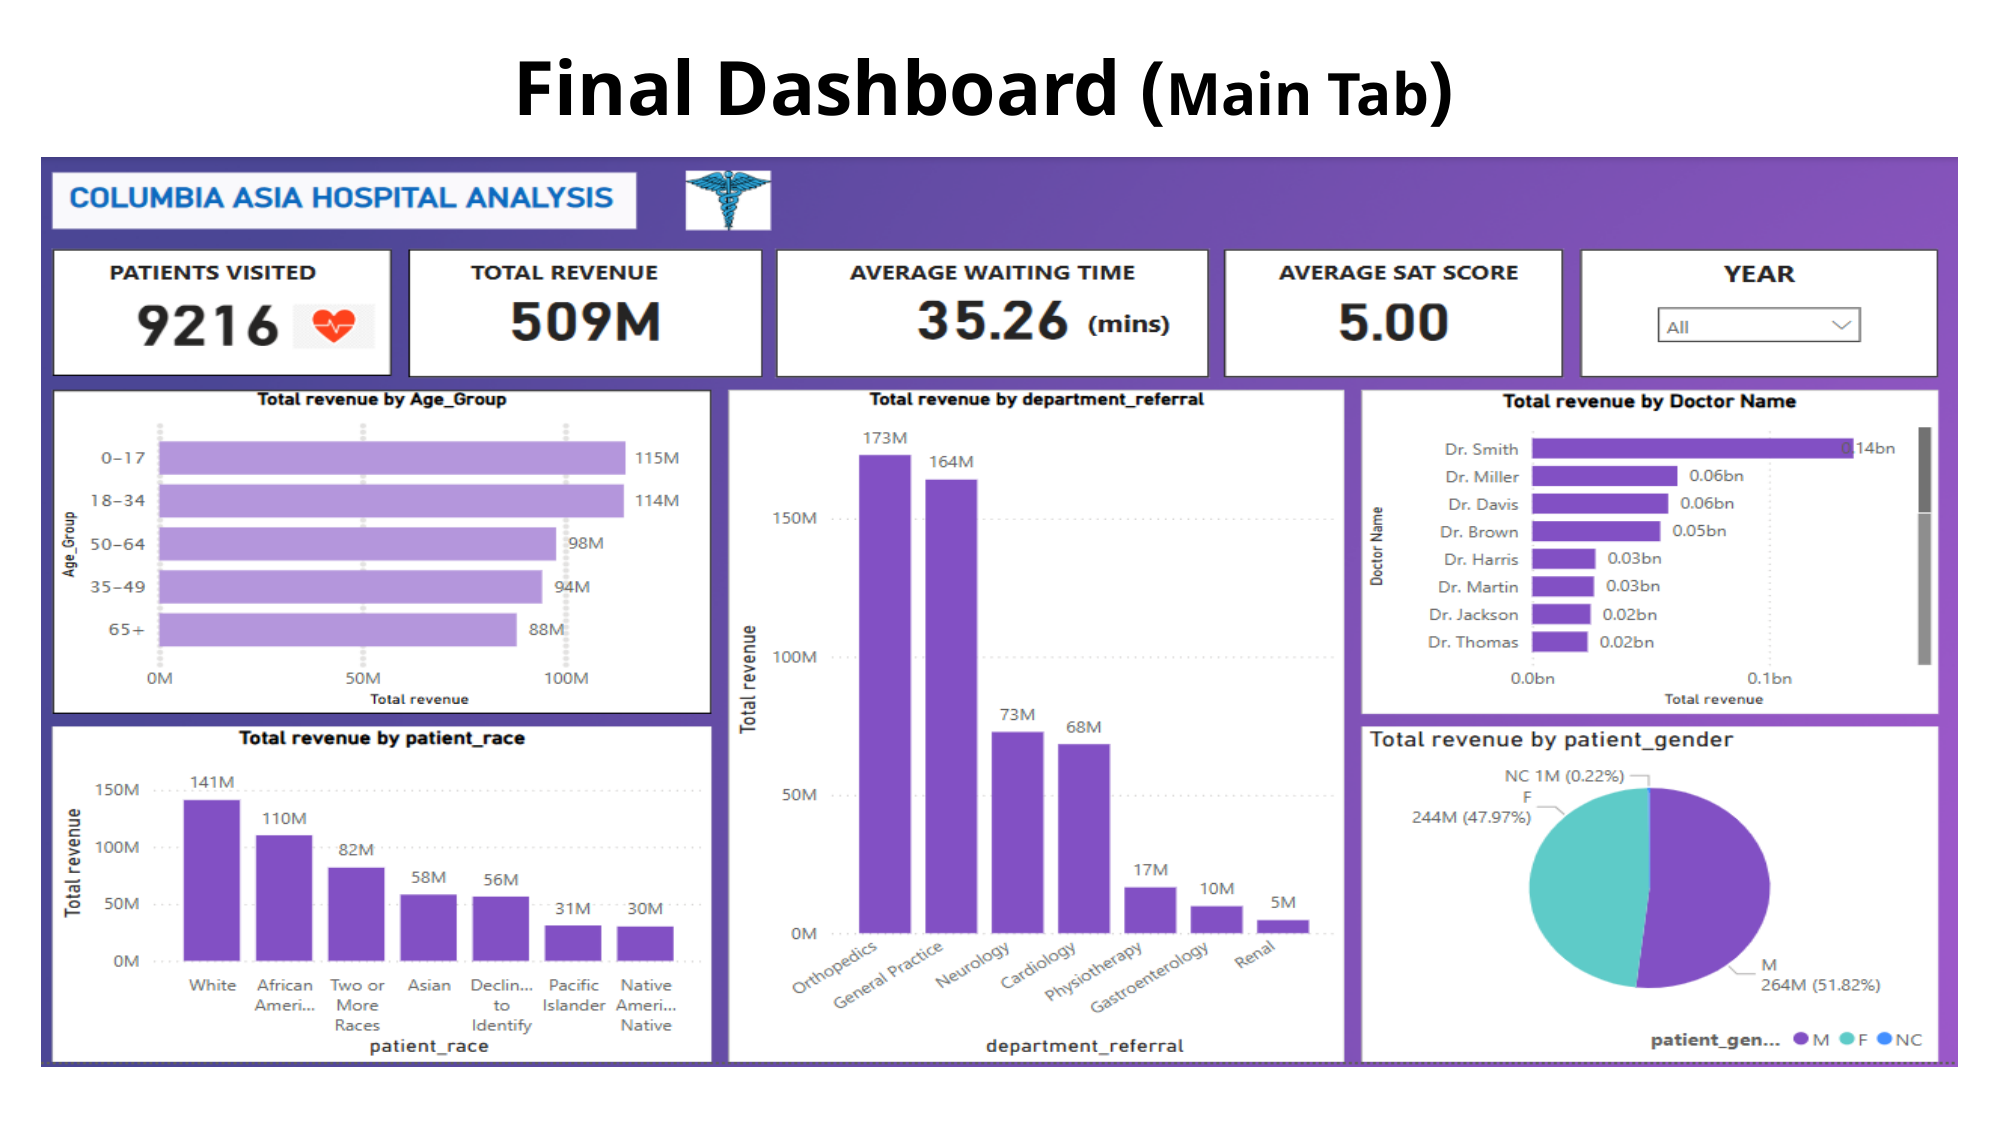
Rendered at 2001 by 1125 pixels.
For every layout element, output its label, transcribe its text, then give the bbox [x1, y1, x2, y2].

text_box Final Dashboard (Main Tab) [404, 30, 1564, 142]
picture [41, 157, 1959, 1067]
